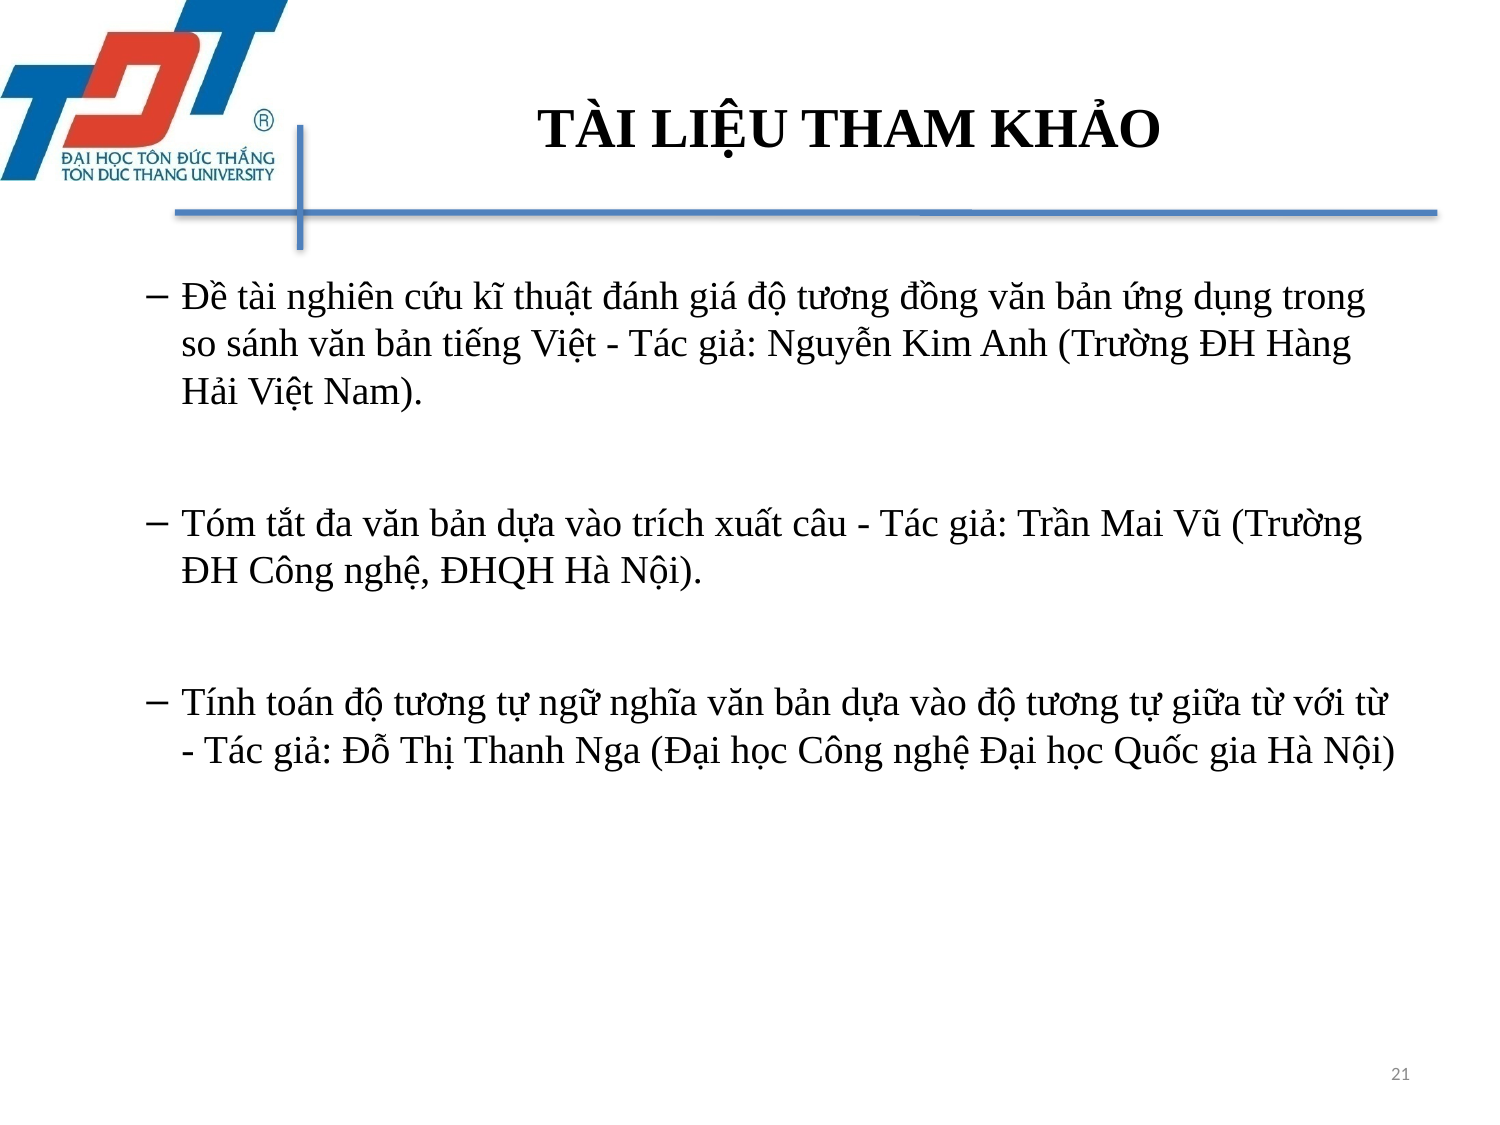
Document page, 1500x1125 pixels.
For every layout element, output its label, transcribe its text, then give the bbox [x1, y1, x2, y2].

title TÀI LIỆU THAM KHẢO [174, 31, 1500, 219]
picture [0, 0, 288, 181]
list Đề tài nghiên cứu kĩ thuật đánh giá độ tương đồng văn bản ứng dụng trong so sánh văn bản tiếng Việt - Tác giả: Nguyễn Kim Anh (Trường ĐH Hàng Hải Việt Nam). Tóm tắt đa văn bản dựa vào trích xuất câu - Tác giả: Trần Mai Vũ (Trường ĐH Công nghệ, ĐHQH Hà Nội). Tính toán độ tương tự ngữ nghĩa văn bản dựa vào độ tương tự giữa từ với từ - Tác giả: Đỗ Thị Thanh Nga (Đại học Công nghệ Đại học Quốc gia Hà Nội) [75, 262, 1425, 1005]
slide_number 21 [1074, 1042, 1425, 1103]
